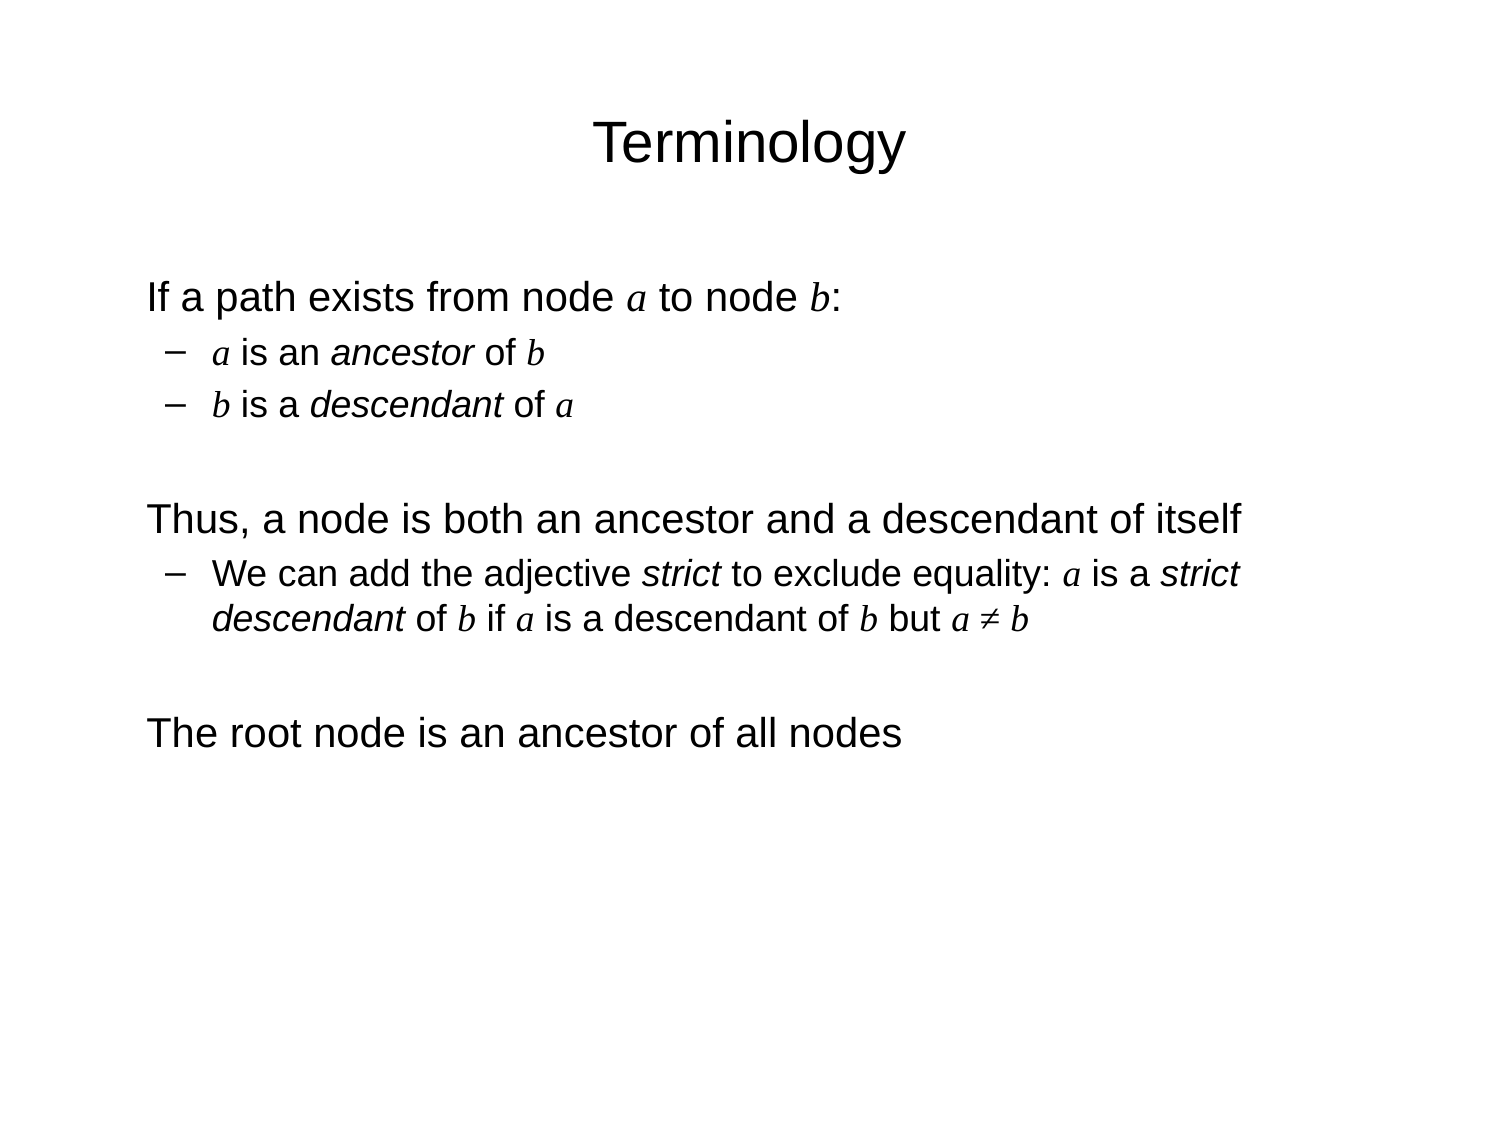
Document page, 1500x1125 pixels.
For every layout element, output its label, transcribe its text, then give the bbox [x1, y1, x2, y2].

title Terminology [74, 44, 1426, 233]
list If a path exists from node a to node b: a is an ancestor of b b is a descendant of a Thus, a node is both an ancestor and a descendant of itself We can add the adjective strict to exclude equality: a is a strict descendant of b if a is a descendant of b but a ≠ b The root node is an ancestor of all nodes [74, 262, 1426, 1006]
